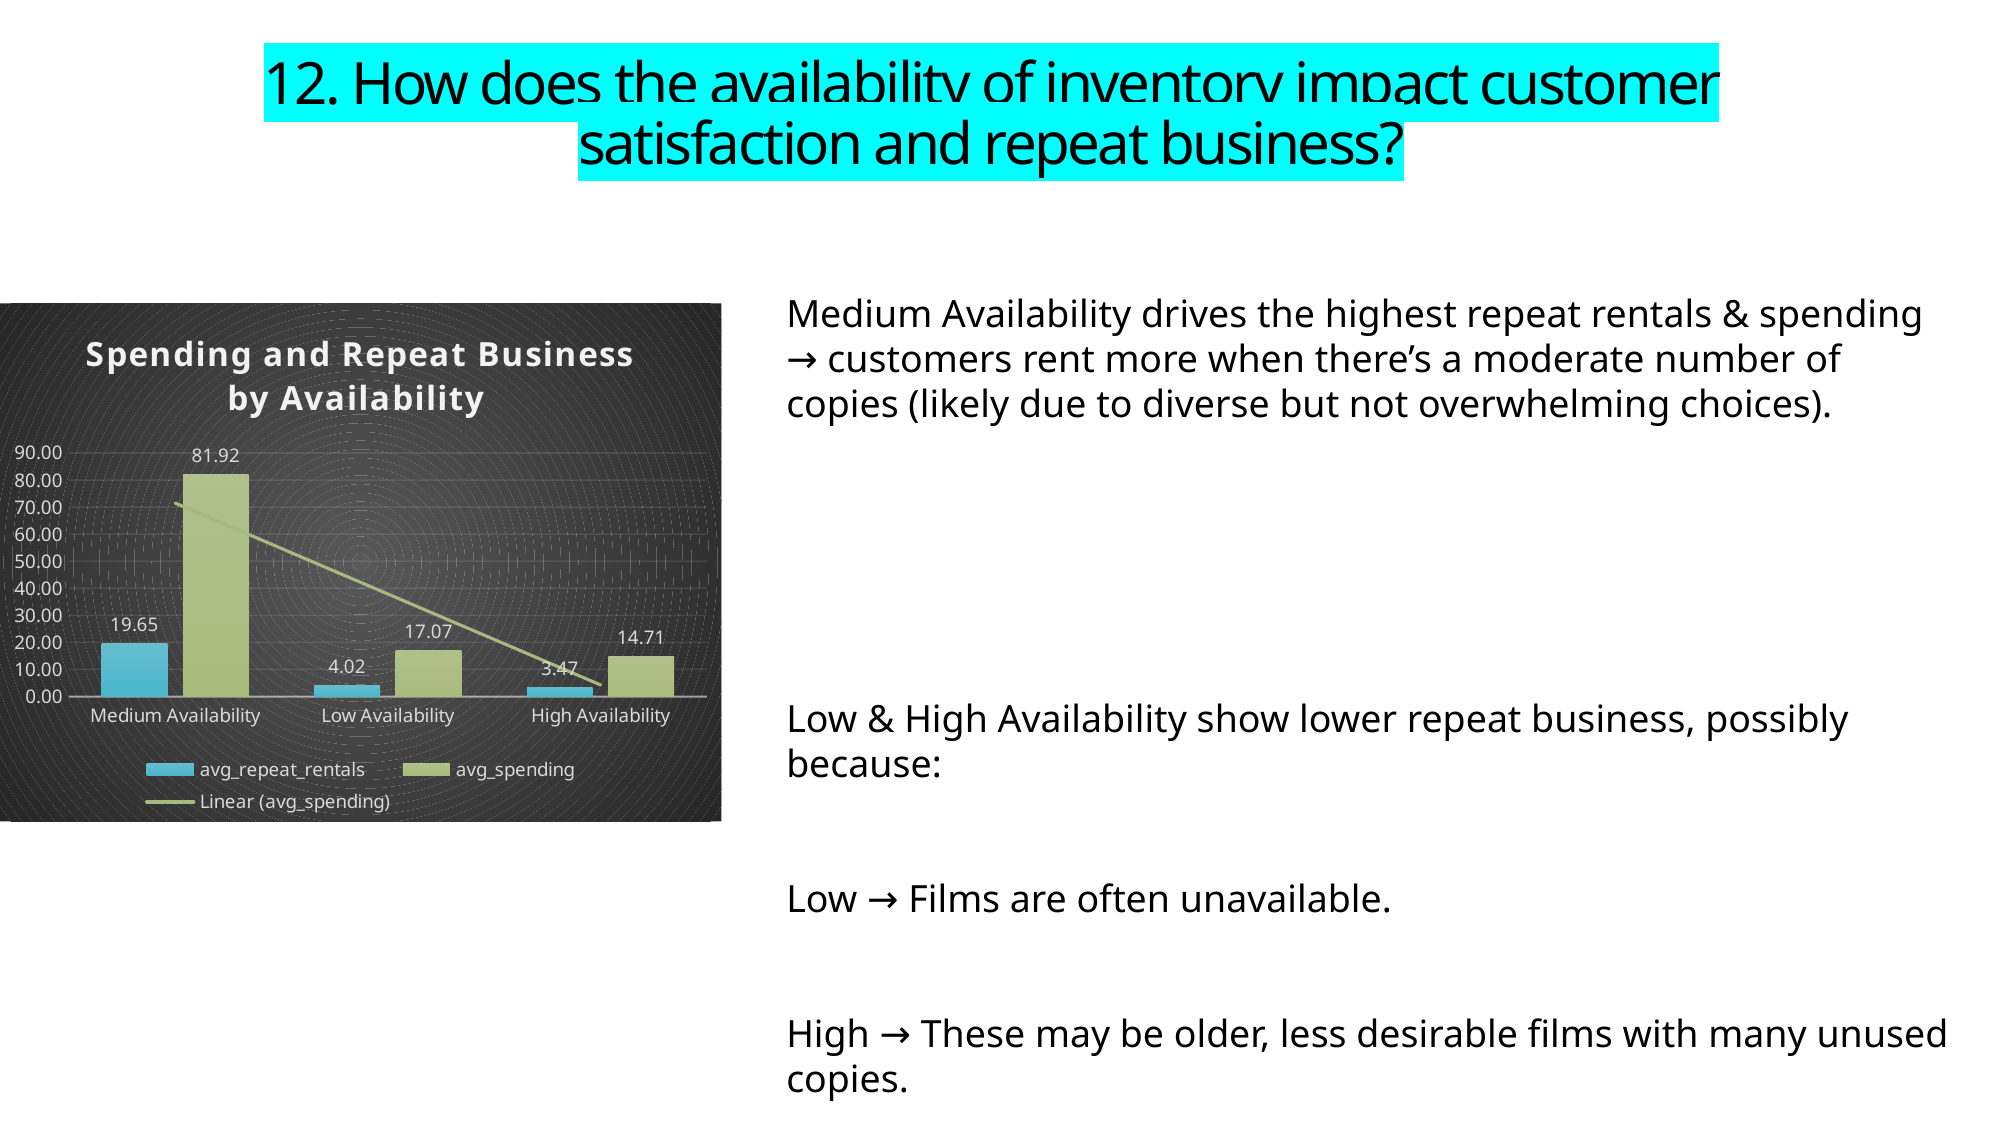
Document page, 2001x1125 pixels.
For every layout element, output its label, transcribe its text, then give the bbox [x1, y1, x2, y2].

title 12. How does the availability of inventory impact customer satisfaction and repeat business? [107, 0, 1875, 234]
text_box Medium Availability drives the highest repeat rentals & spending → customers rent more when there’s a moderate number of copies (likely due to diverse but not overwhelming choices). Low & High Availability show lower repeat business, possibly because: Low → Films are often unavailable. High → These may be older, less desirable films with many unused copies. [771, 282, 1979, 1107]
chart [0, 303, 722, 822]
